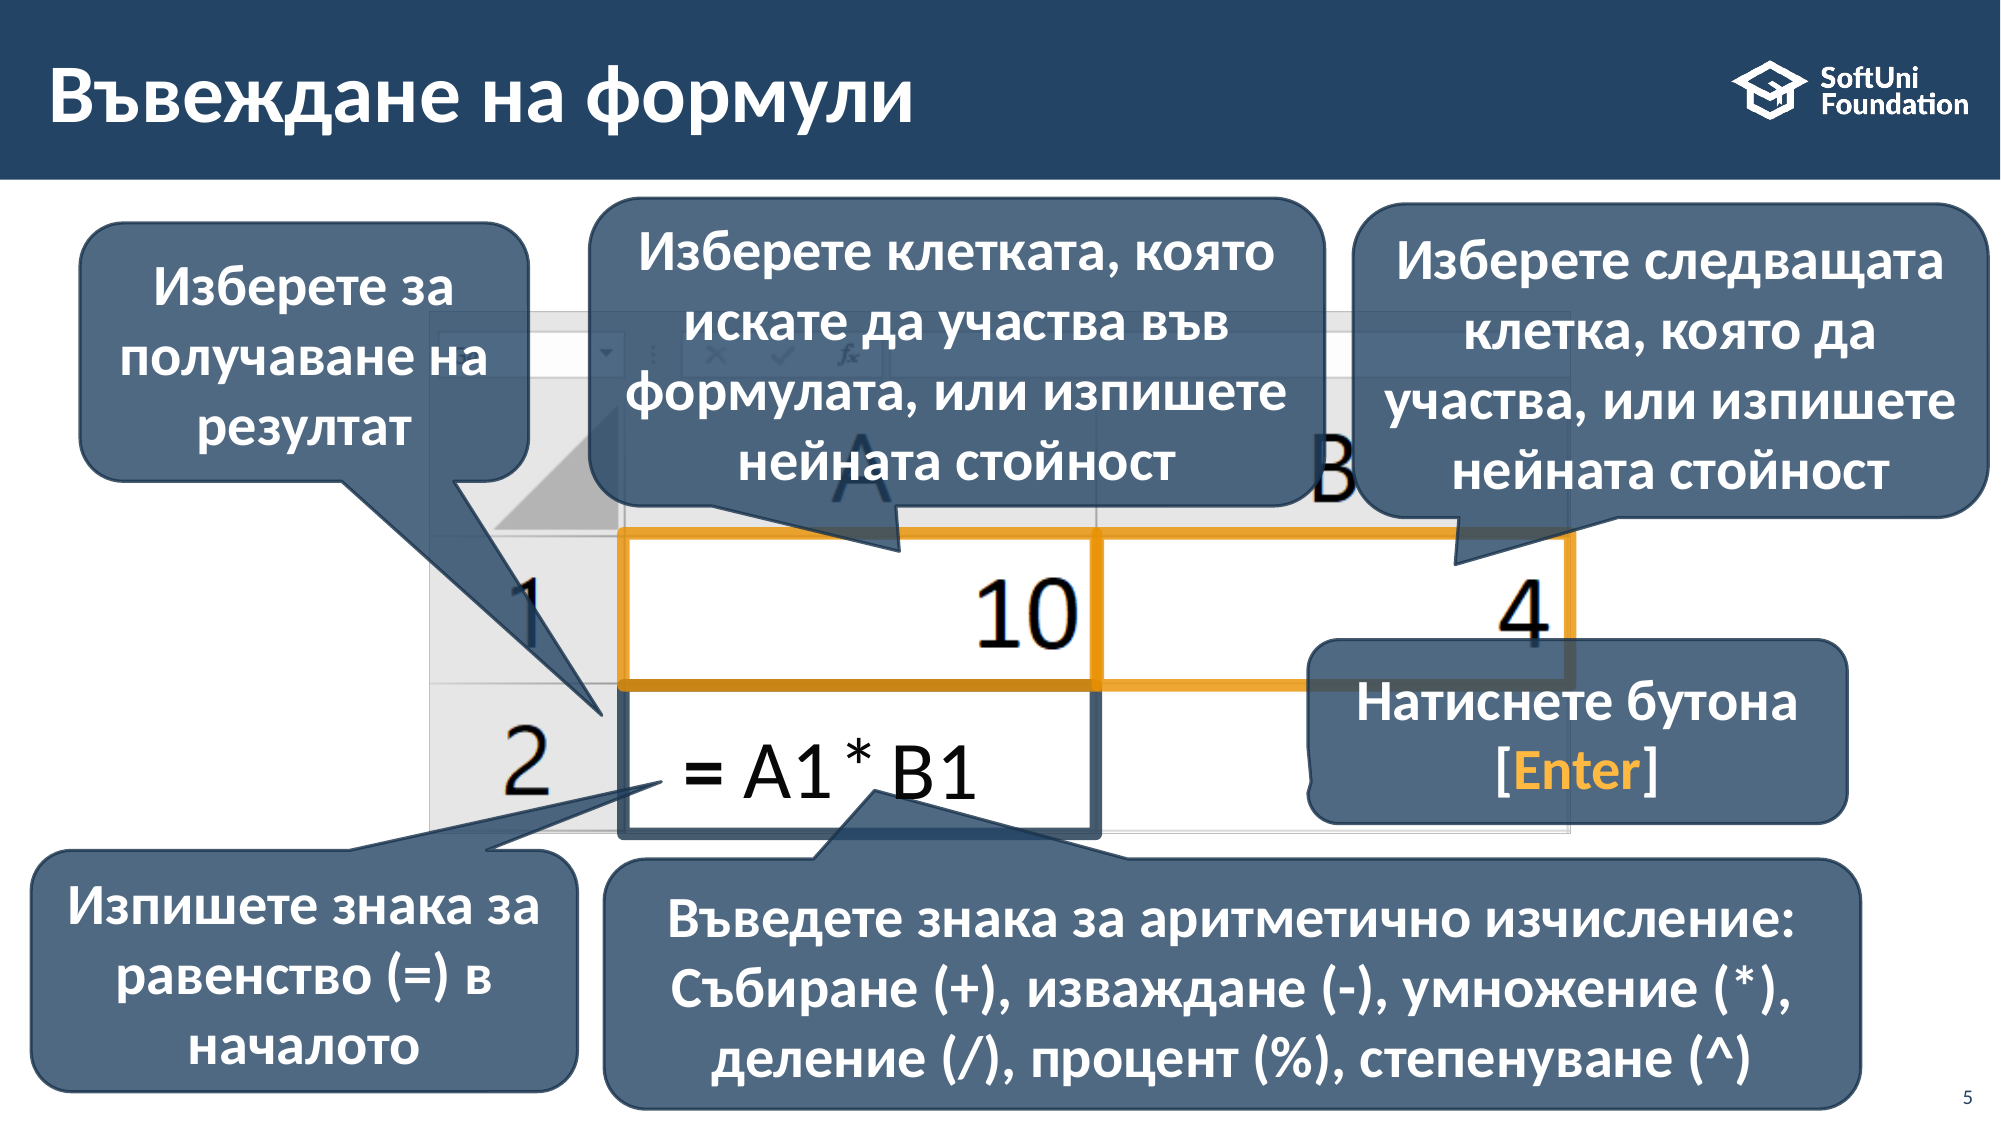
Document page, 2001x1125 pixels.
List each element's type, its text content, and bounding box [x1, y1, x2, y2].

picture [429, 311, 1571, 835]
slide_number 5 [1927, 1067, 1989, 1117]
title Въвеждане на формули [31, 16, 1716, 162]
text_box Изберете клетката, която искате да участва във формулата, или изпишете нейната стойност [587, 196, 1327, 309]
text_box Натиснете бутона [Enter] [1574, 637, 1850, 826]
picture [1731, 60, 1968, 120]
text_box Изберете следващата клетка, която да участва, или изпишете нейната стойност [1351, 201, 1991, 533]
text_box Въведете знака за аритметично изчисление: Събиране (+), изваждане (-), умножение (*), деление (/), процент (%), степенуване (^) [602, 842, 1863, 1112]
text_box Изпишете знака за равенство (=) в началото [29, 831, 580, 1094]
text_box Изберете за получаване на резултат [77, 220, 531, 559]
